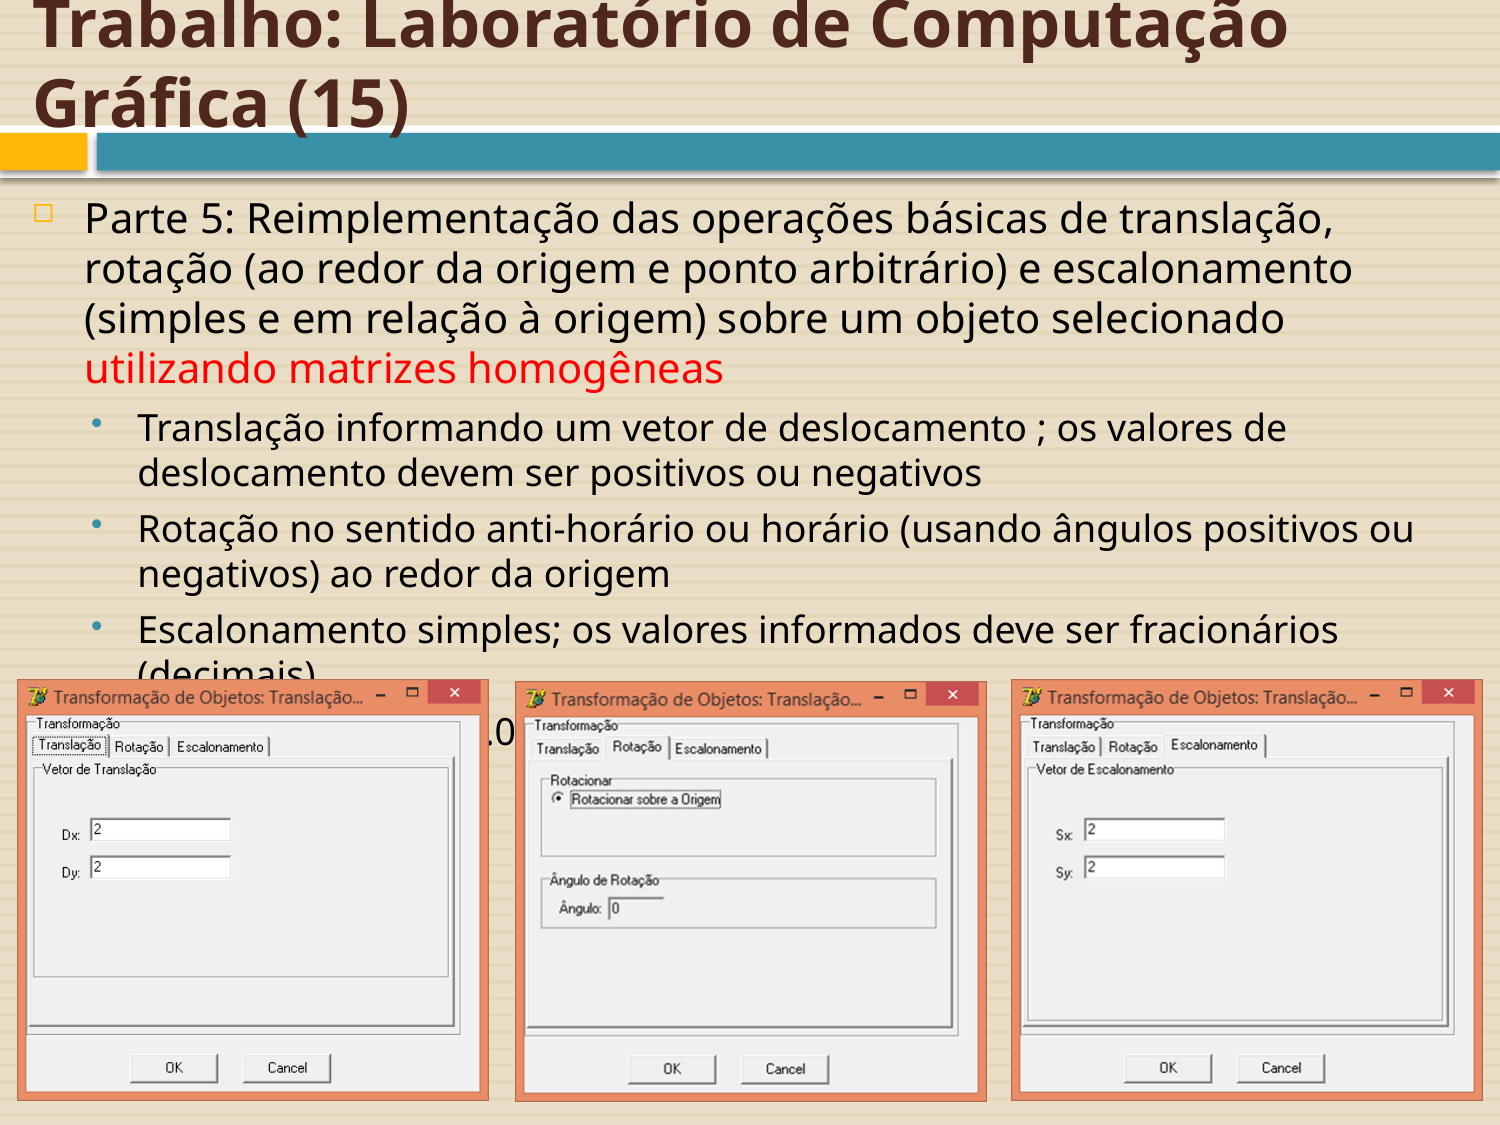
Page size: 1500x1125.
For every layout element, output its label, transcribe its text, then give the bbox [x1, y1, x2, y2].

picture [1011, 678, 1483, 1102]
picture [515, 681, 987, 1103]
title Trabalho: Laboratório de Computação Gráfica (15) [17, 7, 1483, 114]
picture [17, 679, 489, 1102]
